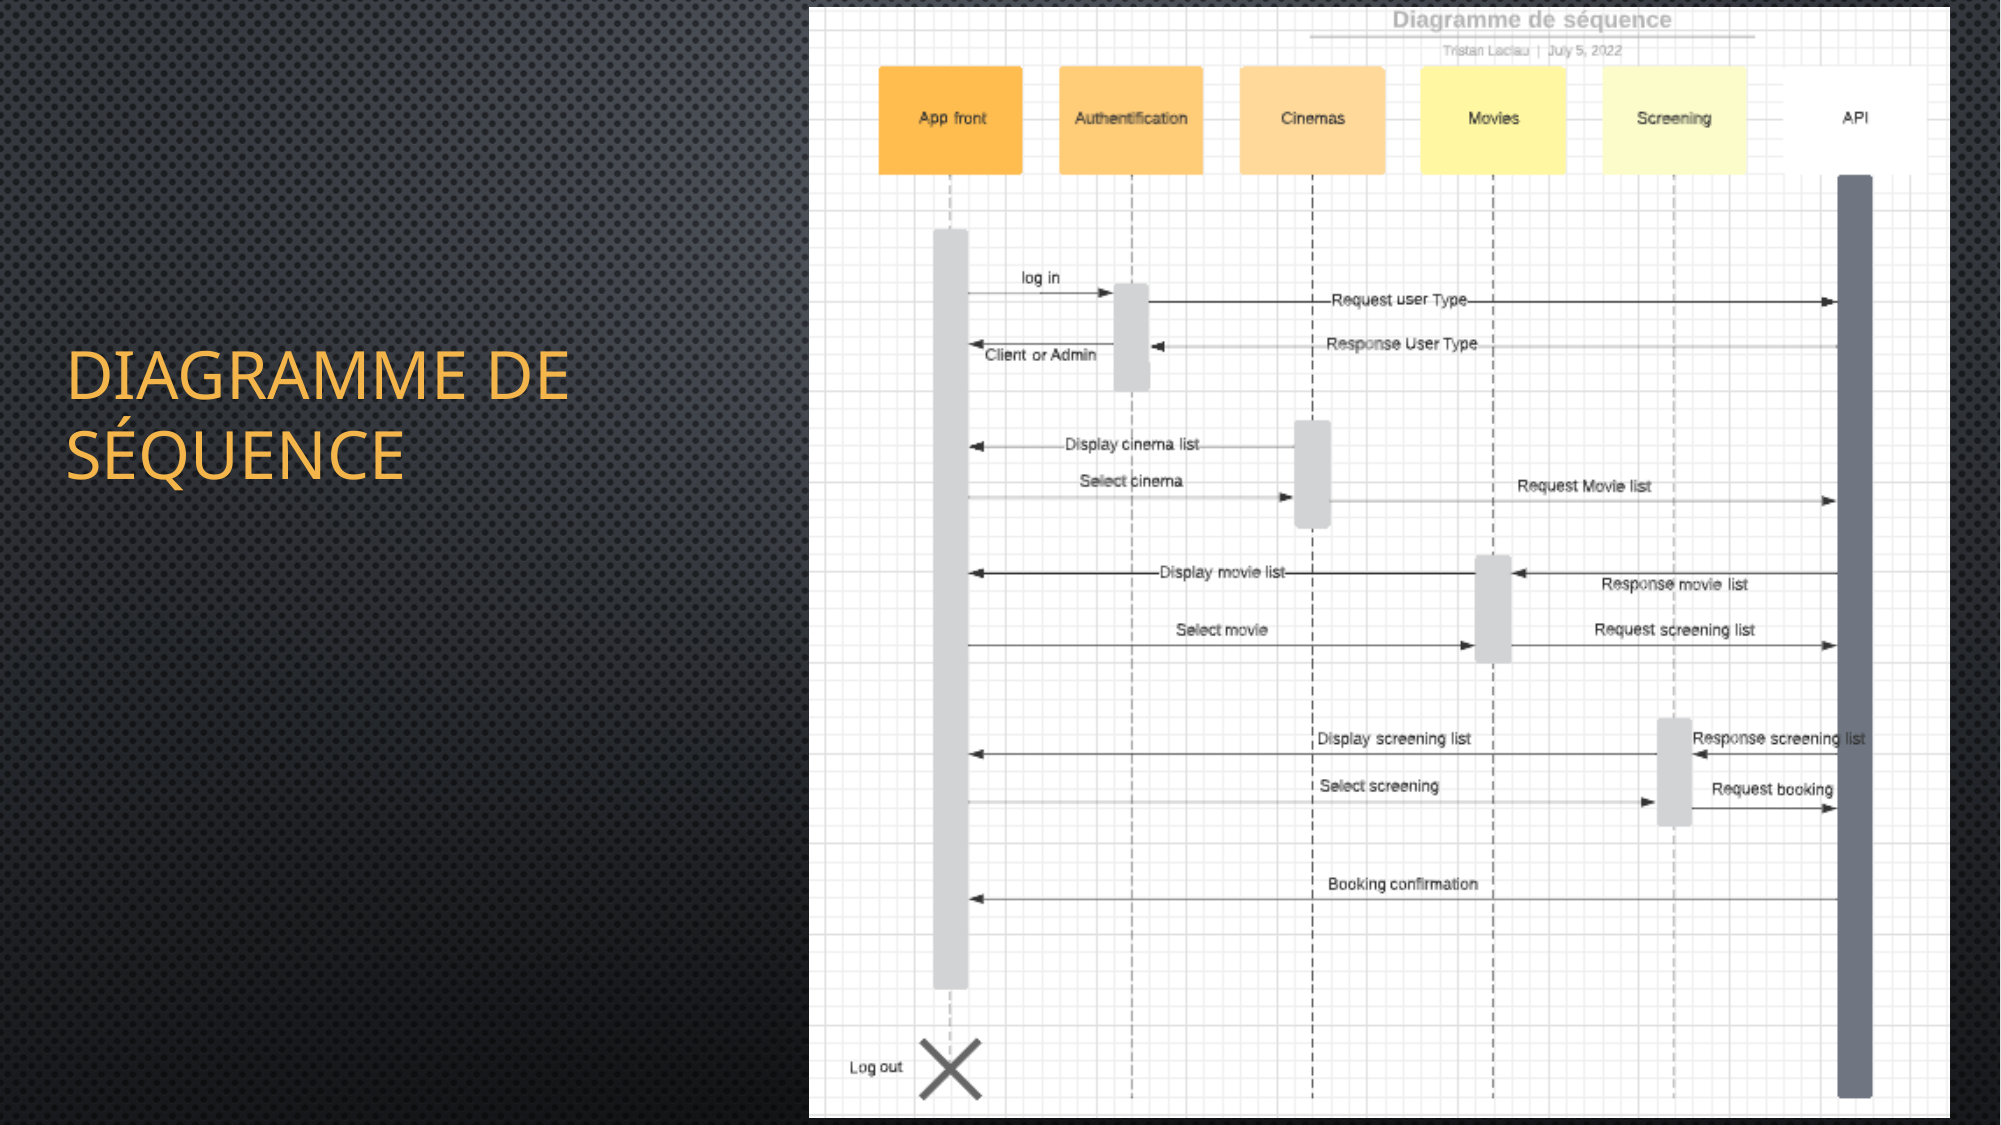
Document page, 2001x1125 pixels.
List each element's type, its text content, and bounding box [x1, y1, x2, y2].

title Diagramme de séquence [50, 244, 762, 582]
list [809, 6, 1951, 1119]
